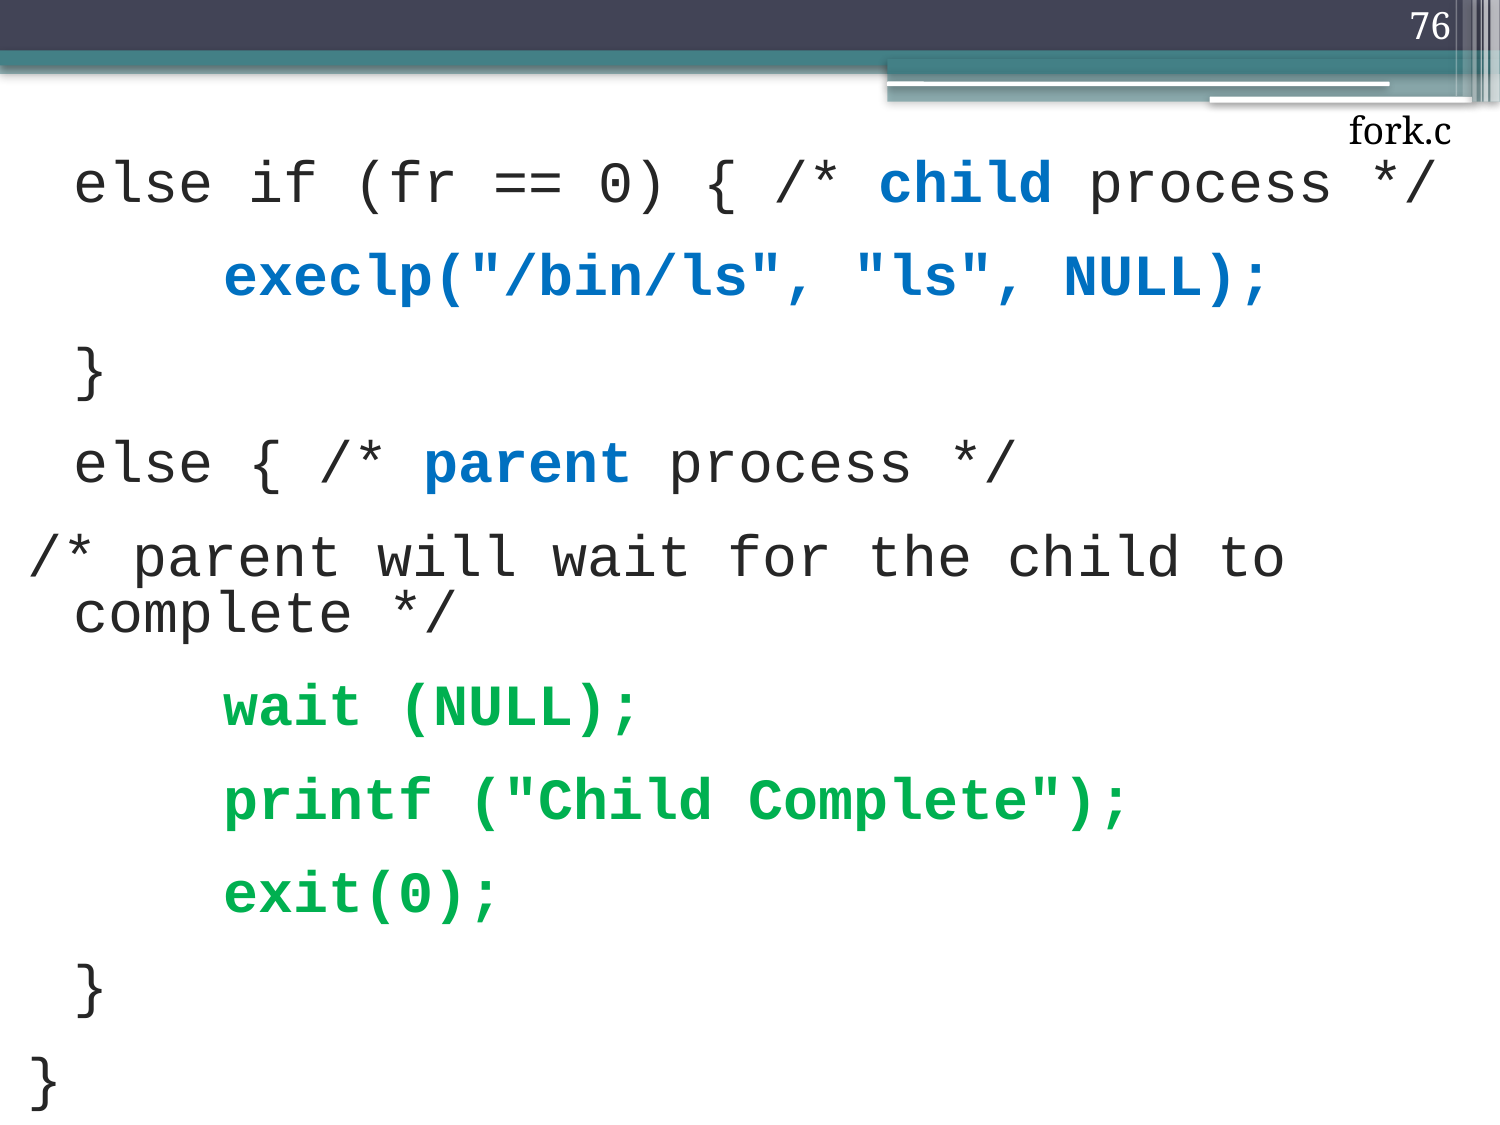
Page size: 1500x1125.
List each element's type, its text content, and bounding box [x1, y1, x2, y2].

slide_number 76 [1341, 0, 1466, 61]
text_box fork.c [1334, 99, 1467, 160]
text_box else if (fr == 0) { /* child process */ execlp("/bin/ls", "ls", NULL); } else { /* parent process */ /* parent will wait for the child to complete */ wait (NULL); printf ("Child Complete"); exit(0); } } [12, 149, 1500, 1092]
